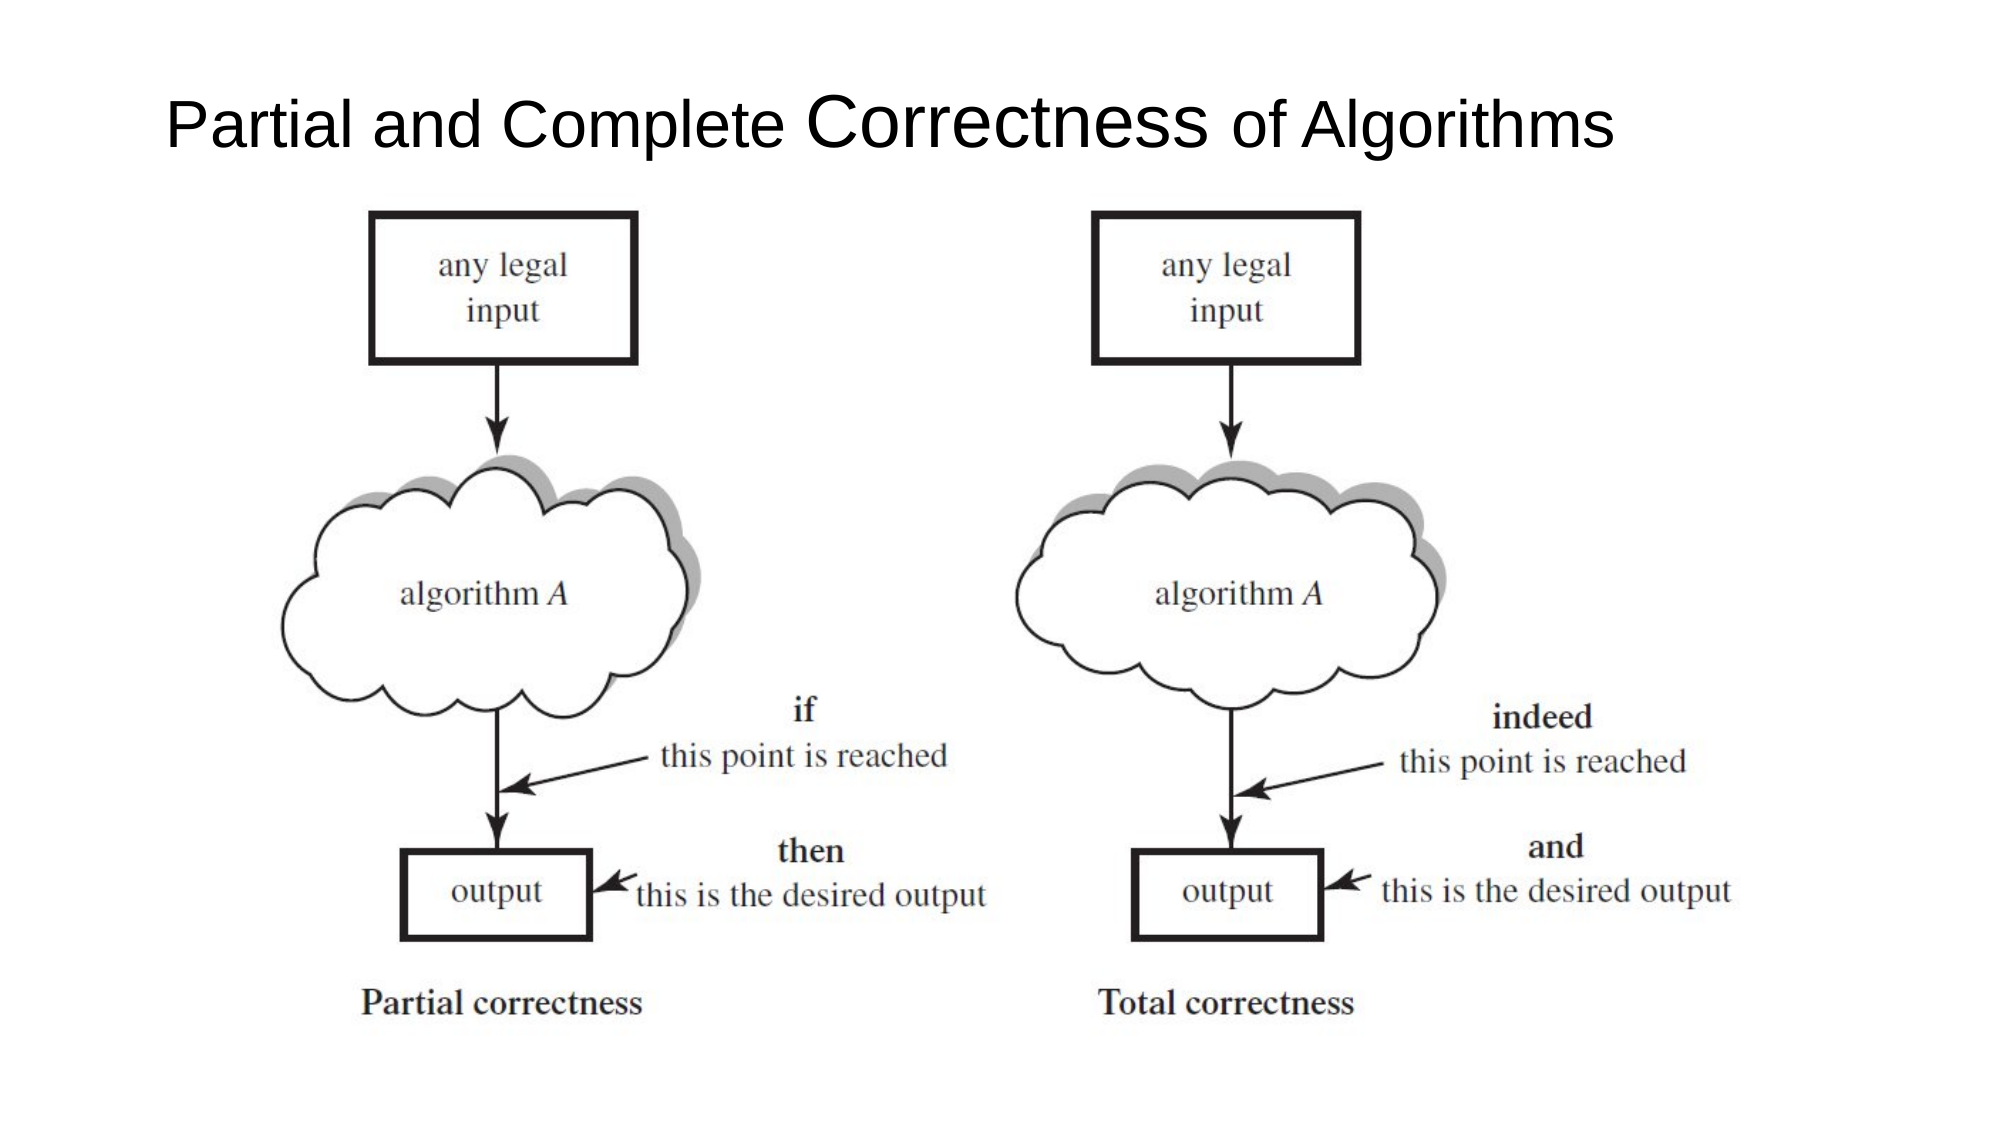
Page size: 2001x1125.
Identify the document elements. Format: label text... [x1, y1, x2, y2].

picture [249, 170, 1751, 1037]
text_box Partial and Complete Correctness of Algorithms [150, 64, 1814, 193]
